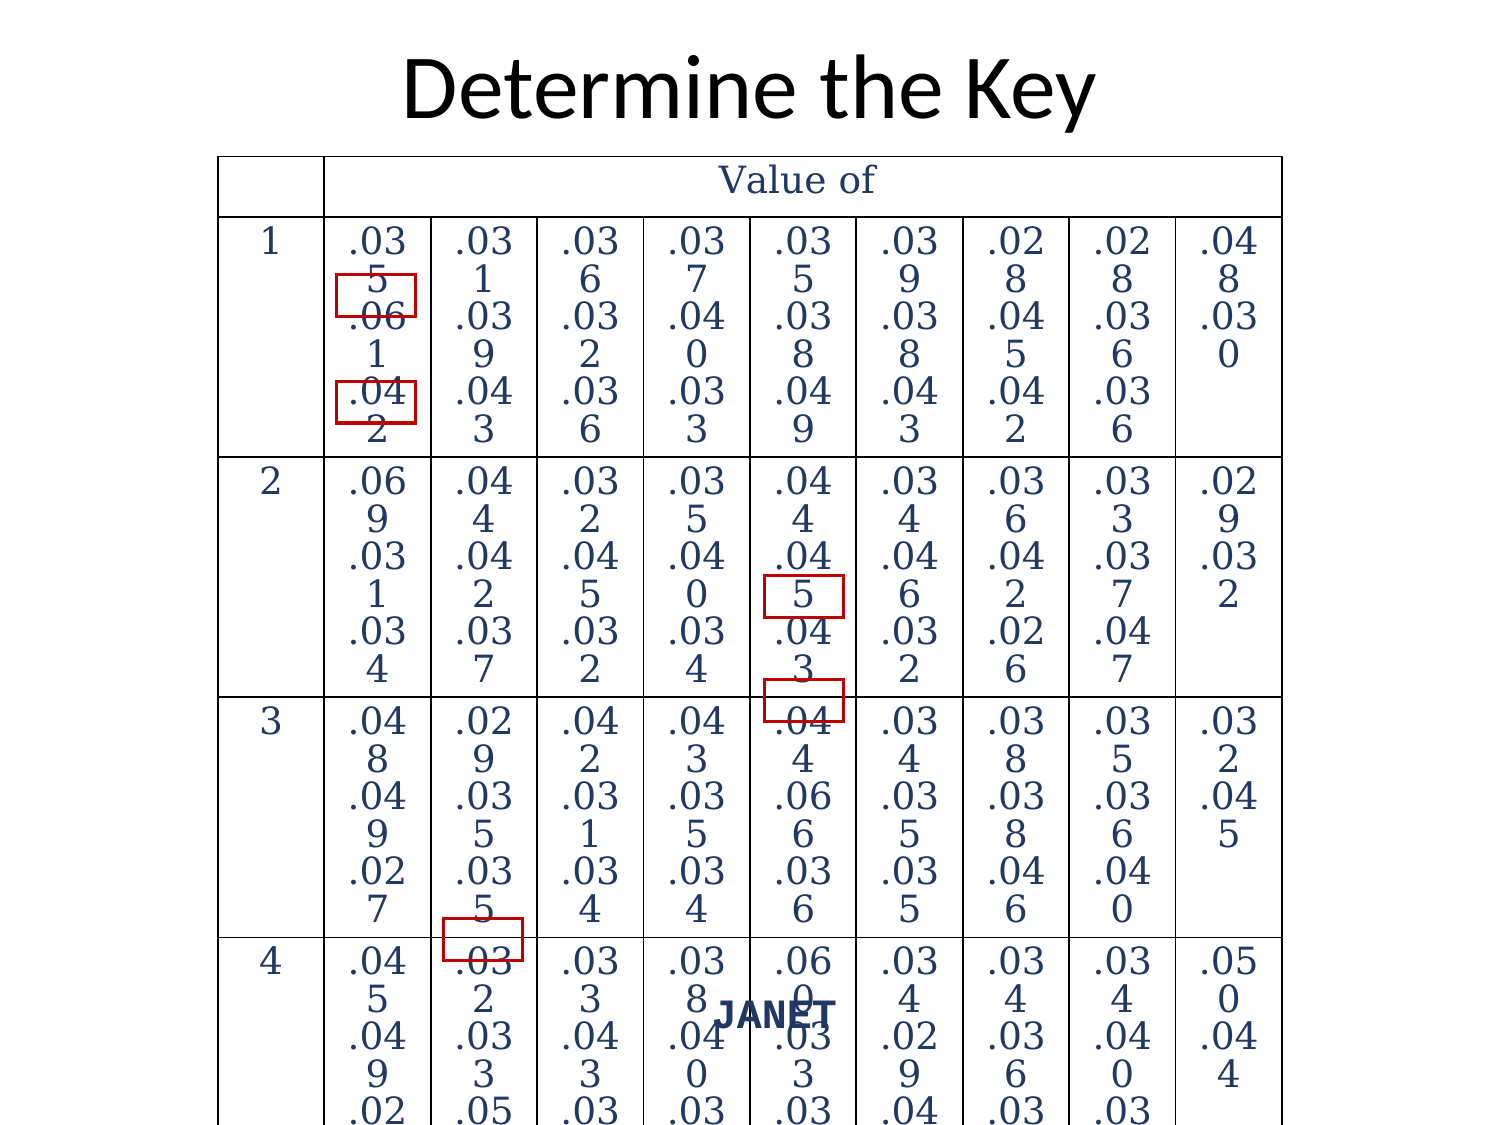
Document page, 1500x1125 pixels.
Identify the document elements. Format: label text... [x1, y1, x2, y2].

text_box [763, 574, 845, 619]
text_box [335, 380, 417, 425]
title Determine the Key [0, 0, 1500, 188]
text_box [335, 273, 417, 318]
text_box [442, 917, 524, 962]
text_box [763, 678, 845, 723]
